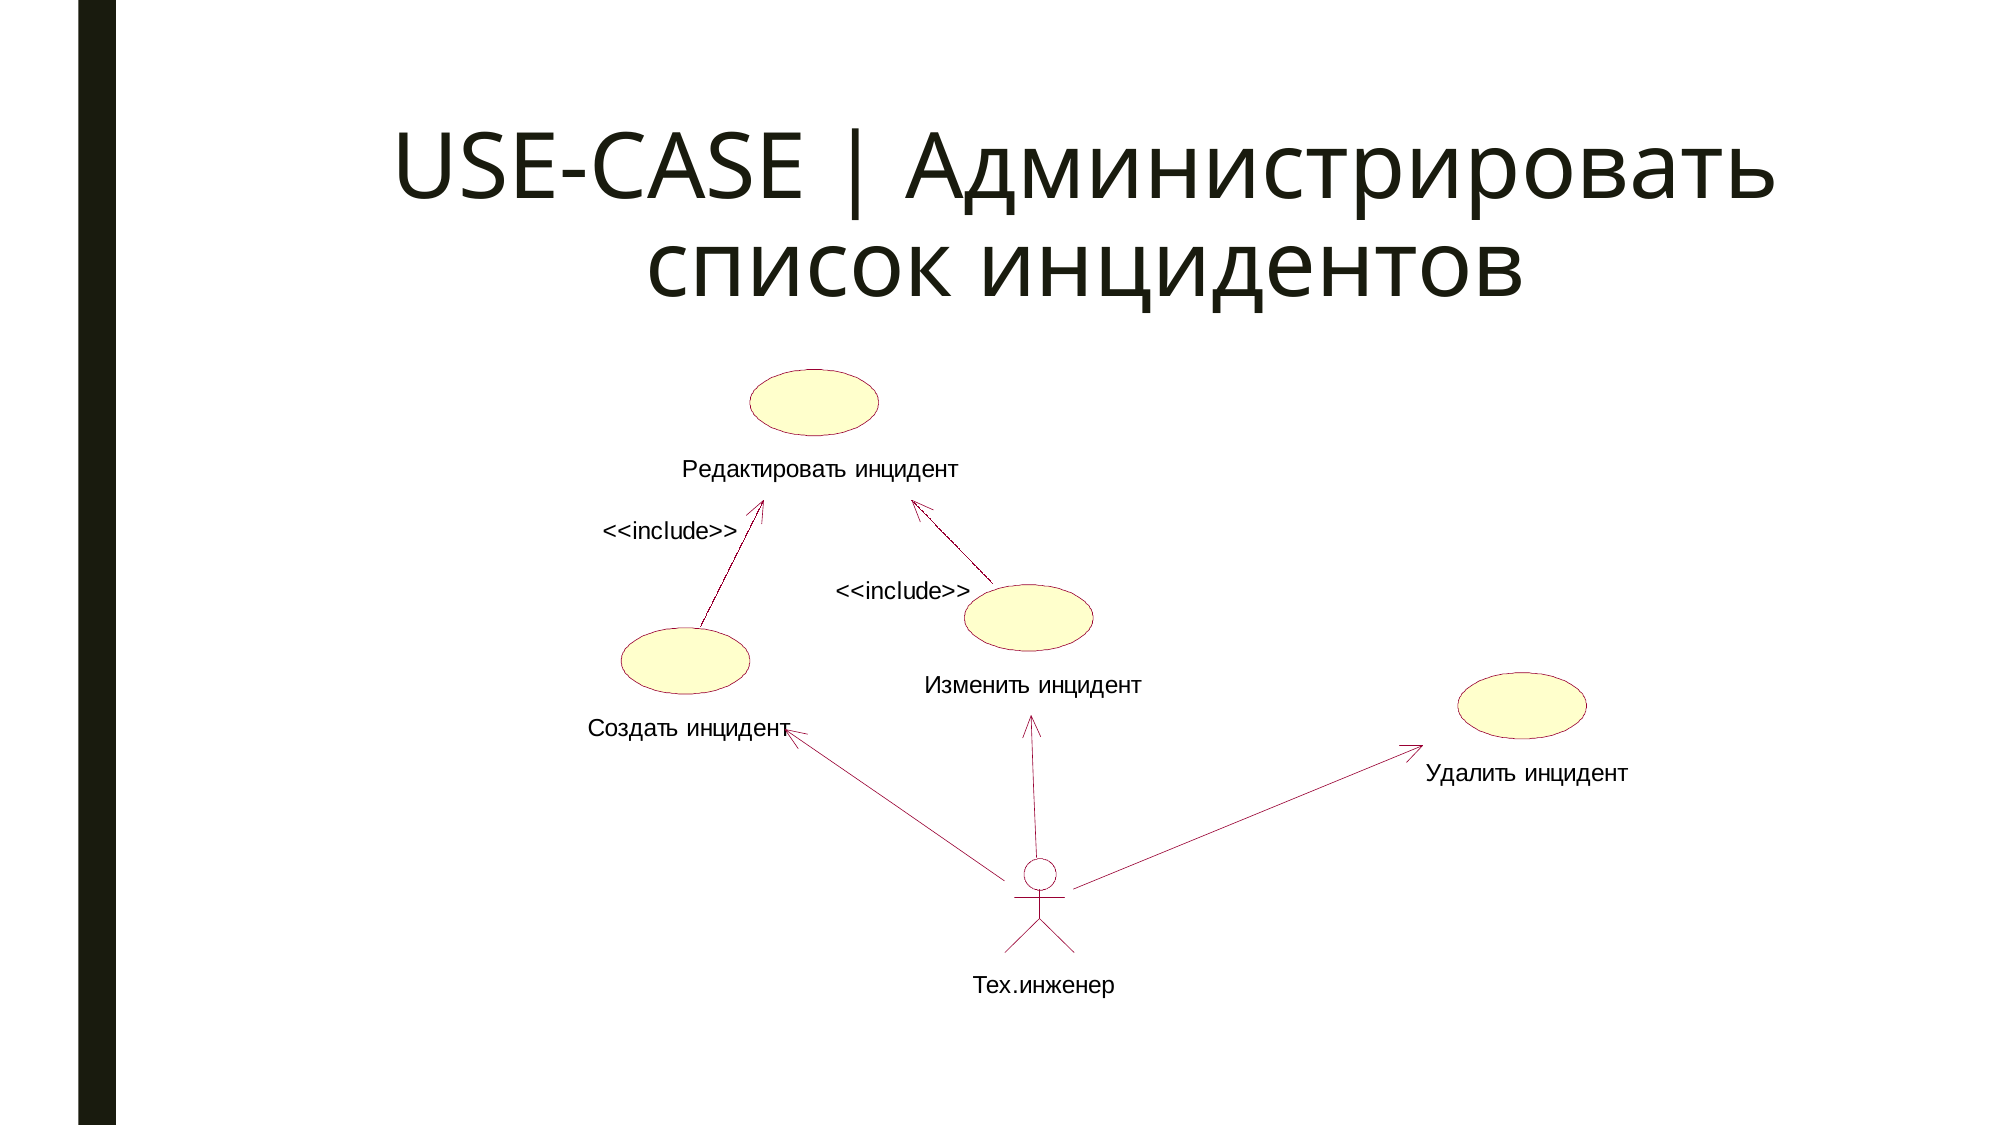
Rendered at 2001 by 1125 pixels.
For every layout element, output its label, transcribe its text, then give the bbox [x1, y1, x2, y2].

picture [436, 331, 1771, 1091]
title USE-CASE | Администрировать список инцидентов [225, 112, 1947, 357]
